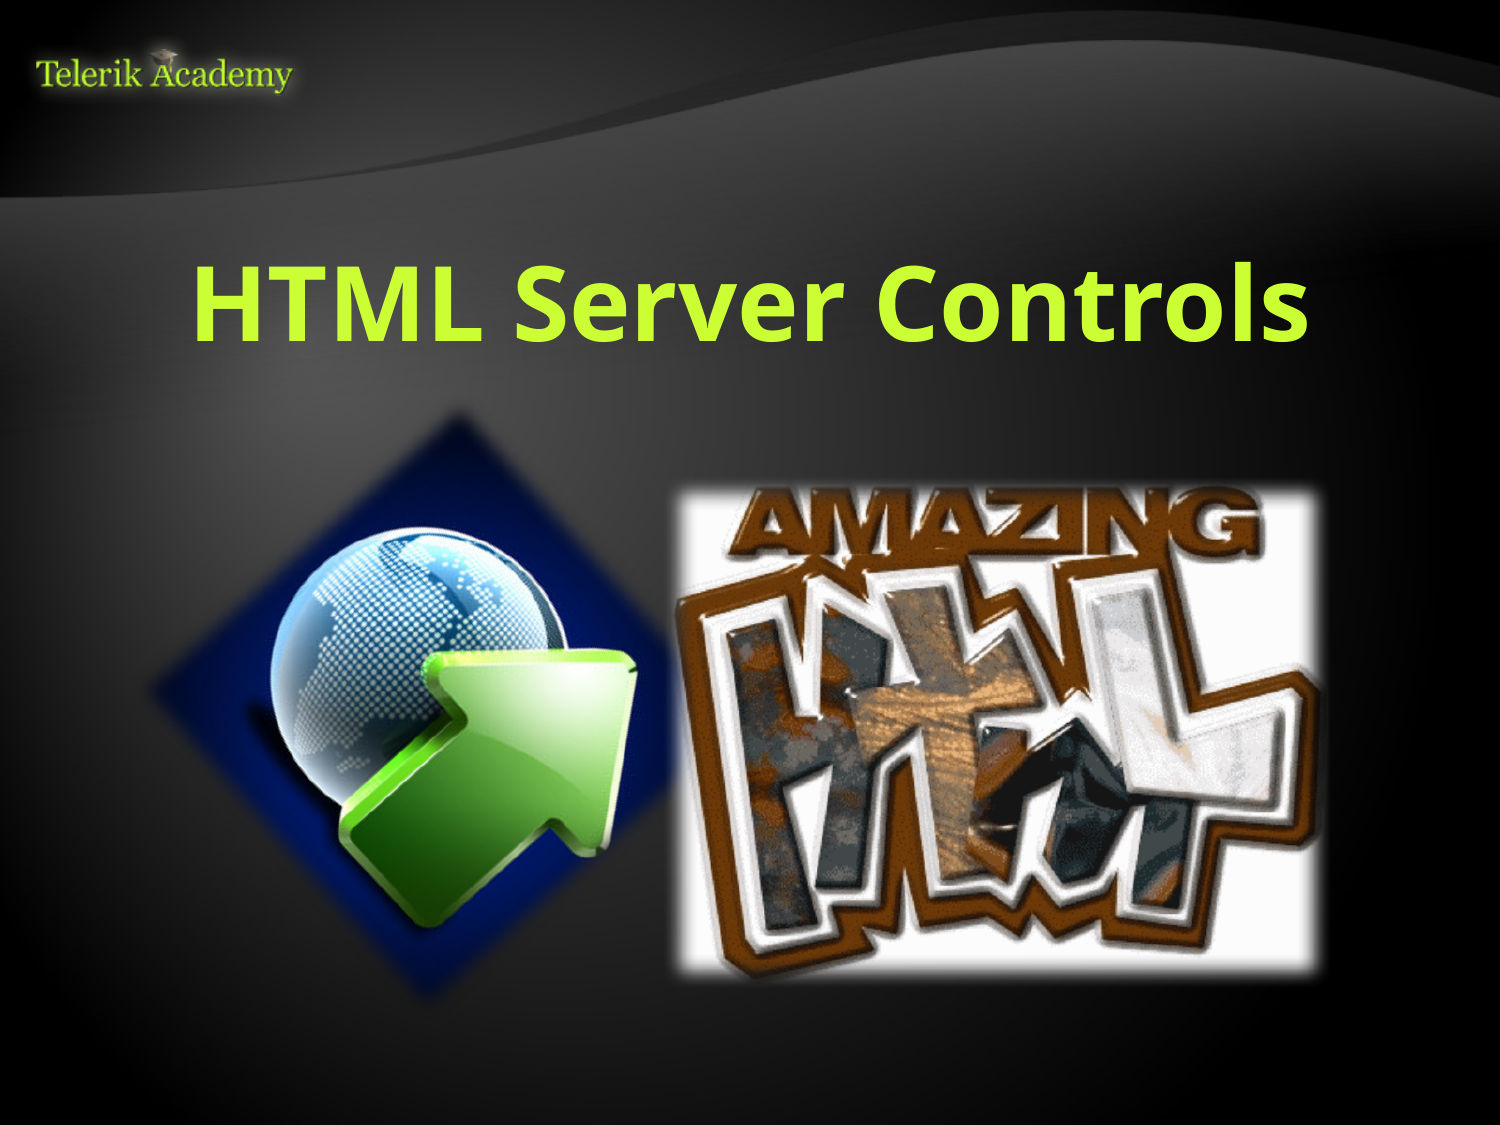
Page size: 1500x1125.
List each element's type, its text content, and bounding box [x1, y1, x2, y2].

picture [0, 0, 1500, 1125]
title HTML Server Controls [75, 237, 1425, 350]
